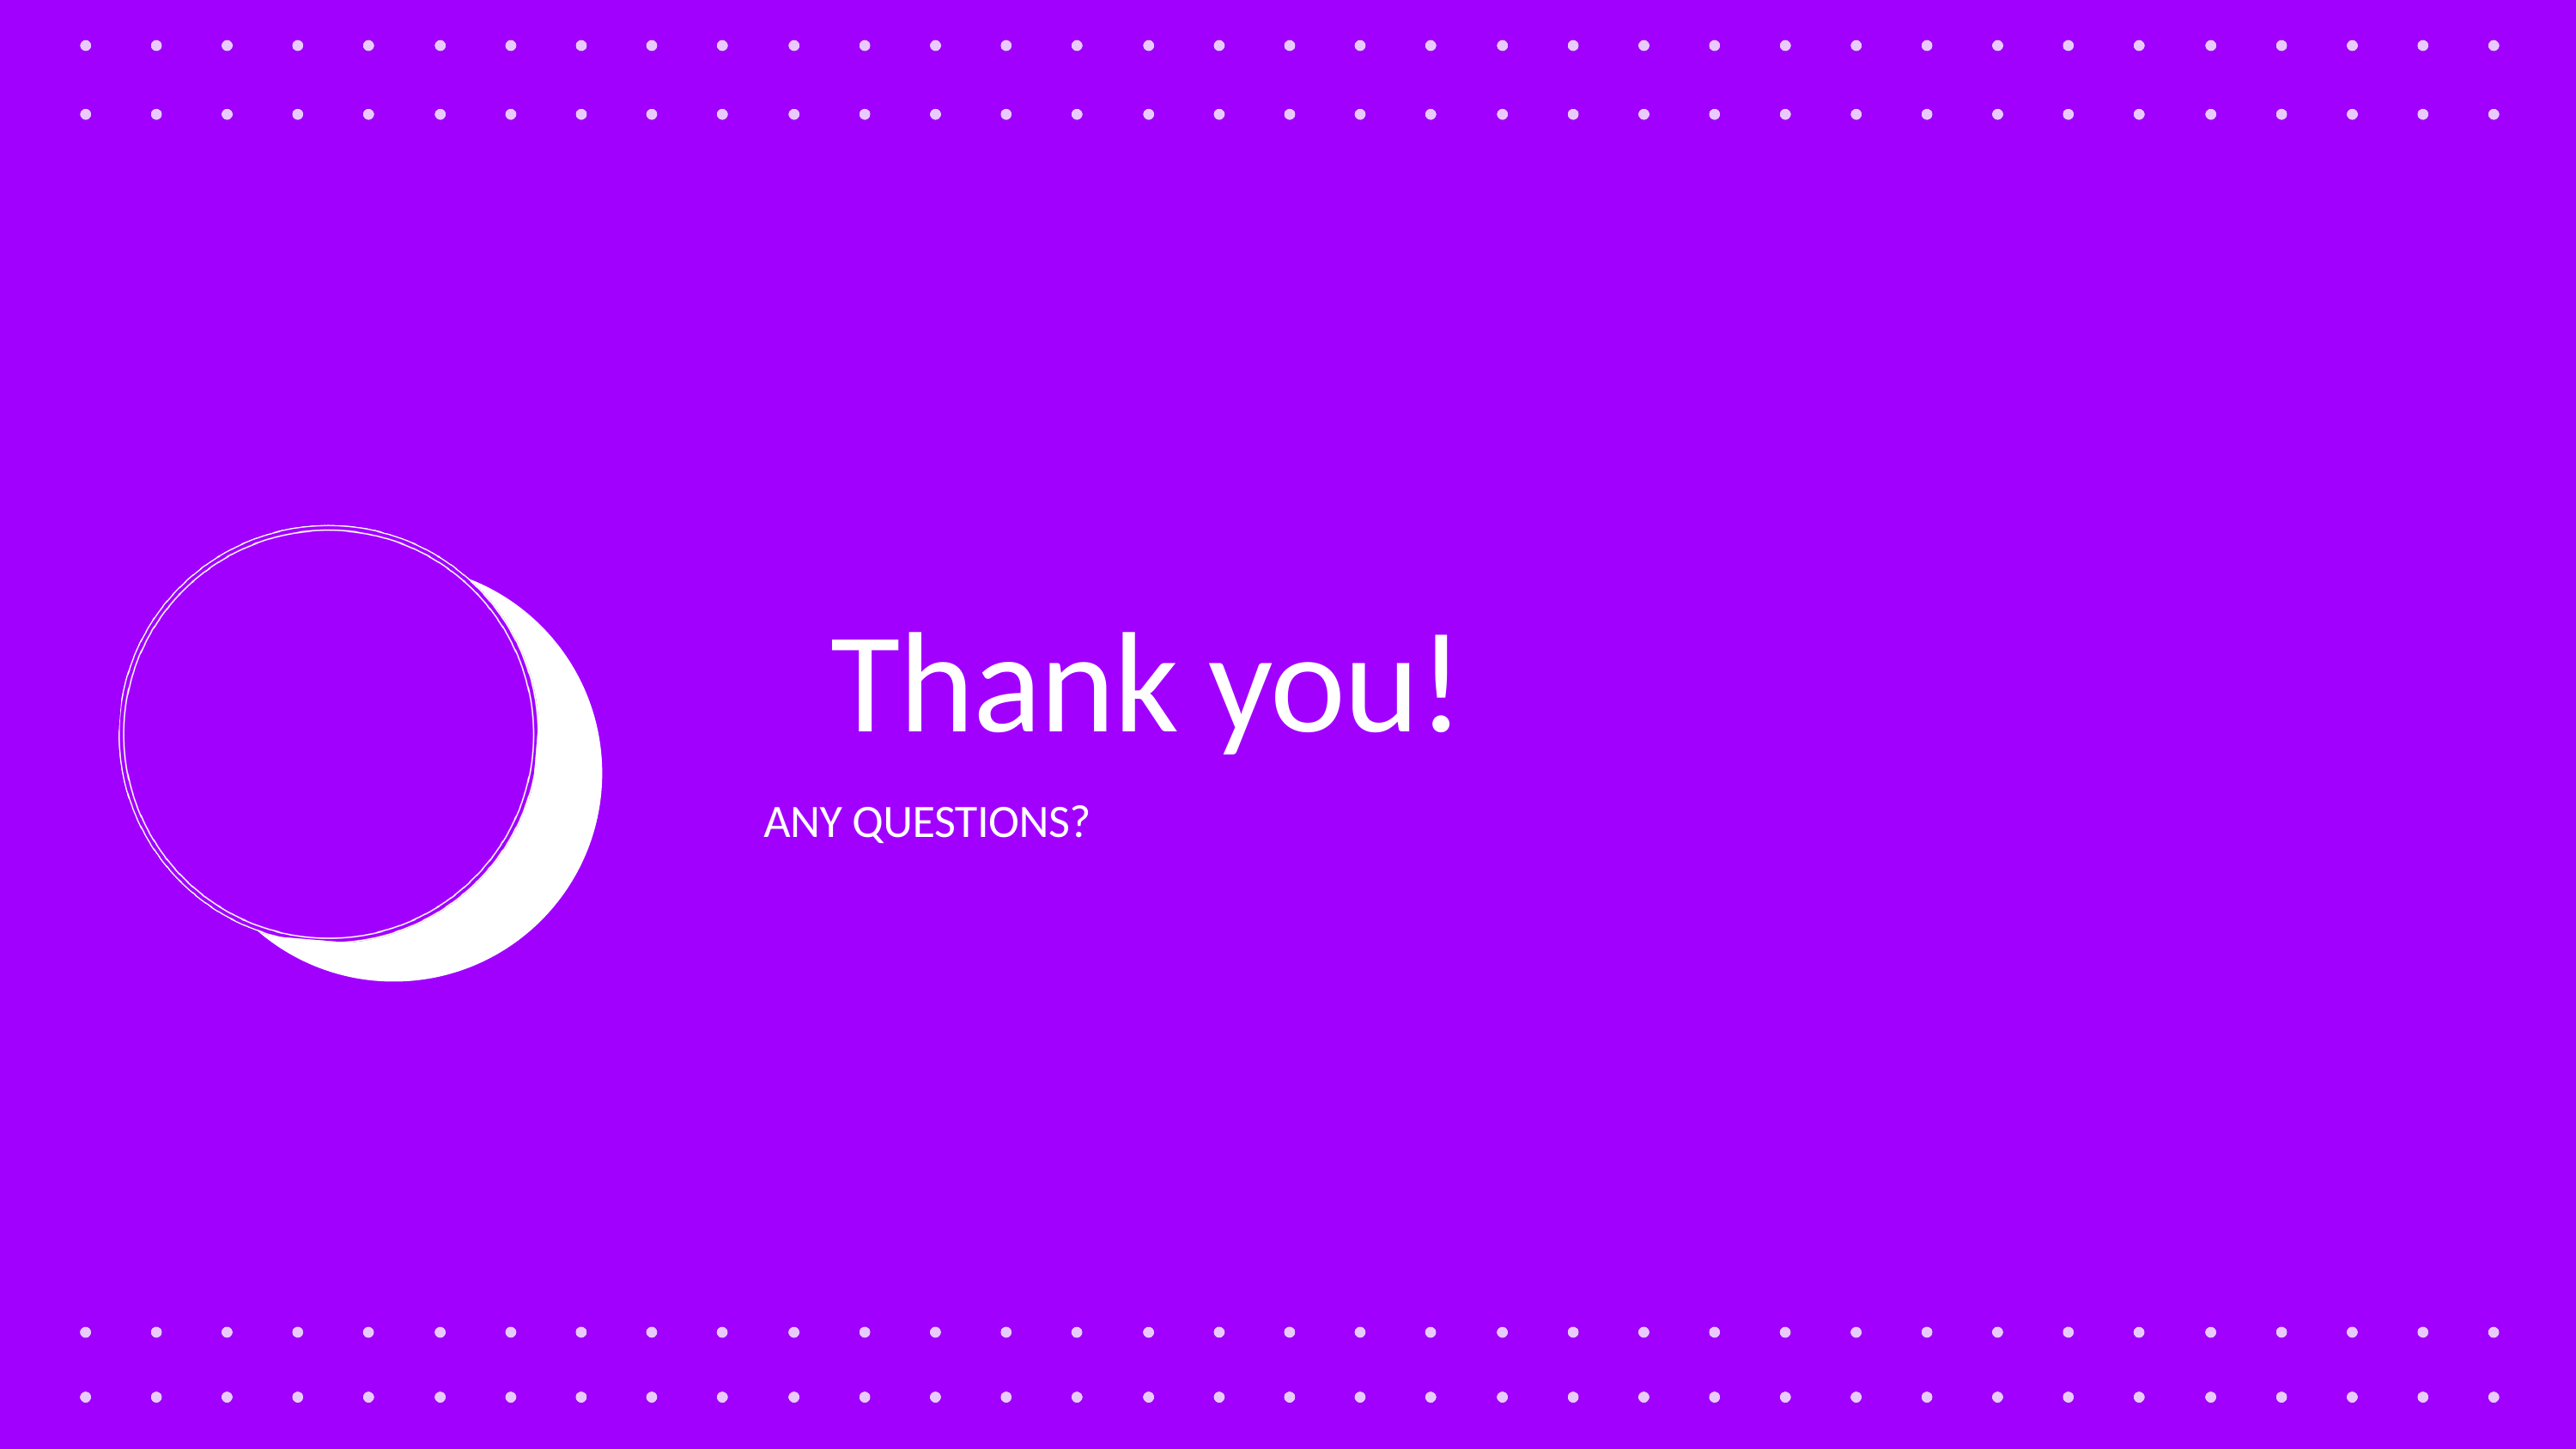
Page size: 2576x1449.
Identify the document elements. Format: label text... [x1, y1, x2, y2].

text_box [72, 1322, 2504, 1449]
text_box ANY QUESTIONS? [763, 781, 1522, 847]
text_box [72, 0, 2504, 124]
text_box Thank you! [657, 588, 1465, 761]
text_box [102, 506, 603, 982]
